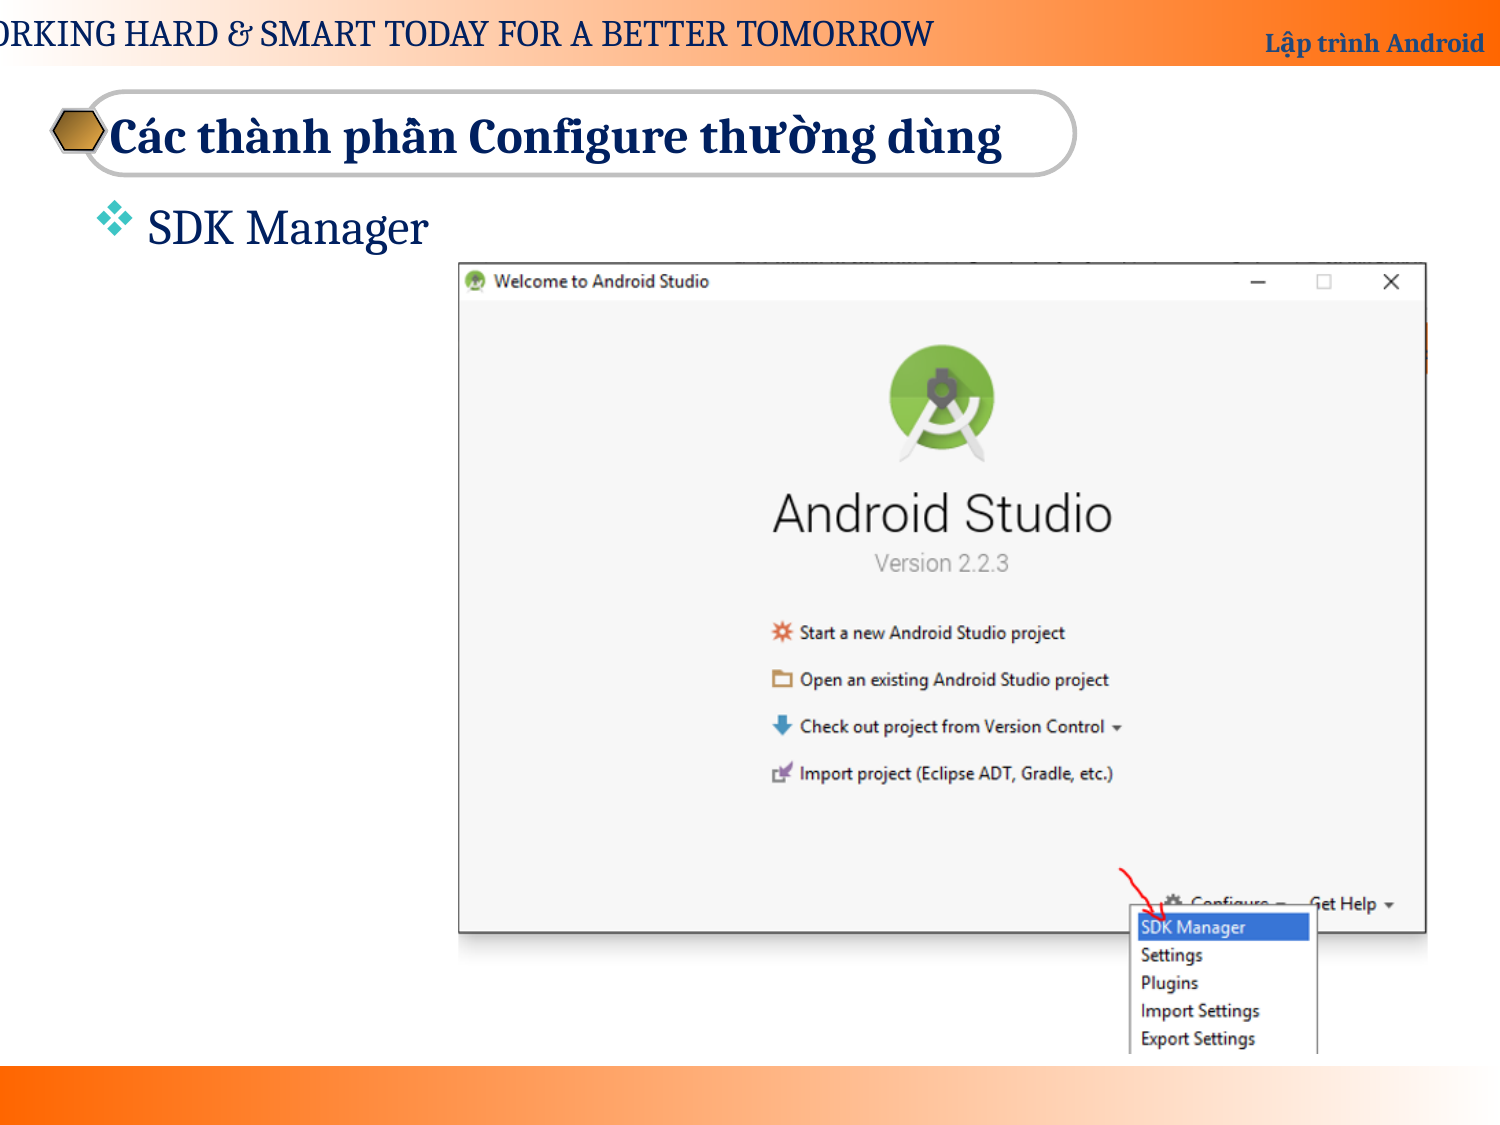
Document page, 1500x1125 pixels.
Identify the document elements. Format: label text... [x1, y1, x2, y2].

picture [458, 262, 1428, 1055]
text_box SDK Manager [77, 186, 1428, 263]
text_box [49, 91, 1076, 176]
